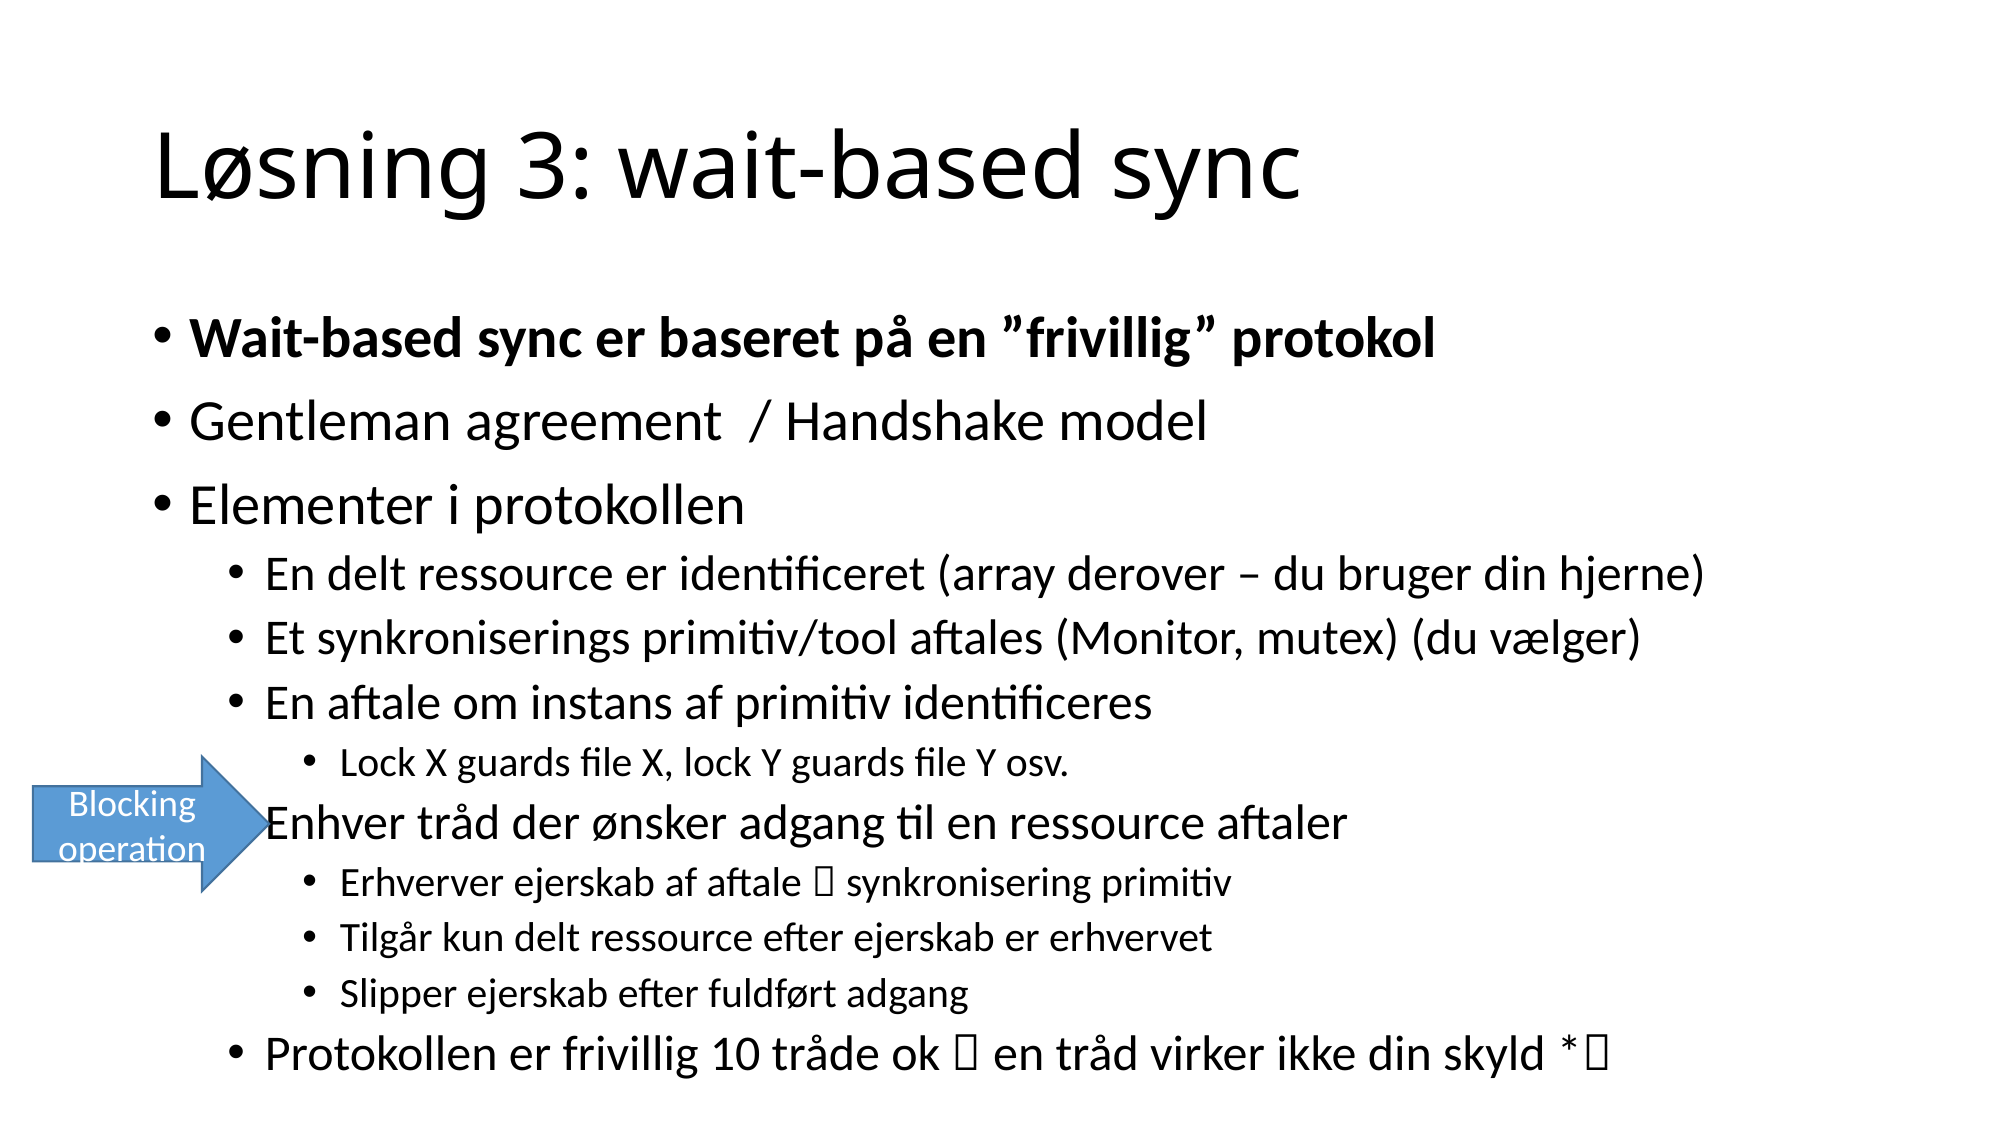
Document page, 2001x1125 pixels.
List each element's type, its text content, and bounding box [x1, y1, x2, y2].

list Wait-based sync er baseret på en ”frivillig” protokol Gentleman agreement / Handshake model Elementer i protokollen En delt ressource er identificeret (array derover – du bruger din hjerne) Et synkroniserings primitiv/tool aftales (Monitor, mutex) (du vælger) En aftale om instans af primitiv identificeres Lock X guards file X, lock Y guards file Y osv. Enhver tråd der ønsker adgang til en ressource aftaler Erhverver ejerskab af aftale  synkronisering primitiv Tilgår kun delt ressource efter ejerskab er erhvervet Slipper ejerskab efter fuldført adgang Protokollen er frivillig 10 tråde ok  en tråd virker ikke din skyld * [137, 299, 1863, 1125]
title Løsning 3: wait-based sync [137, 59, 1863, 278]
text_box Blocking operation [31, 754, 271, 894]
